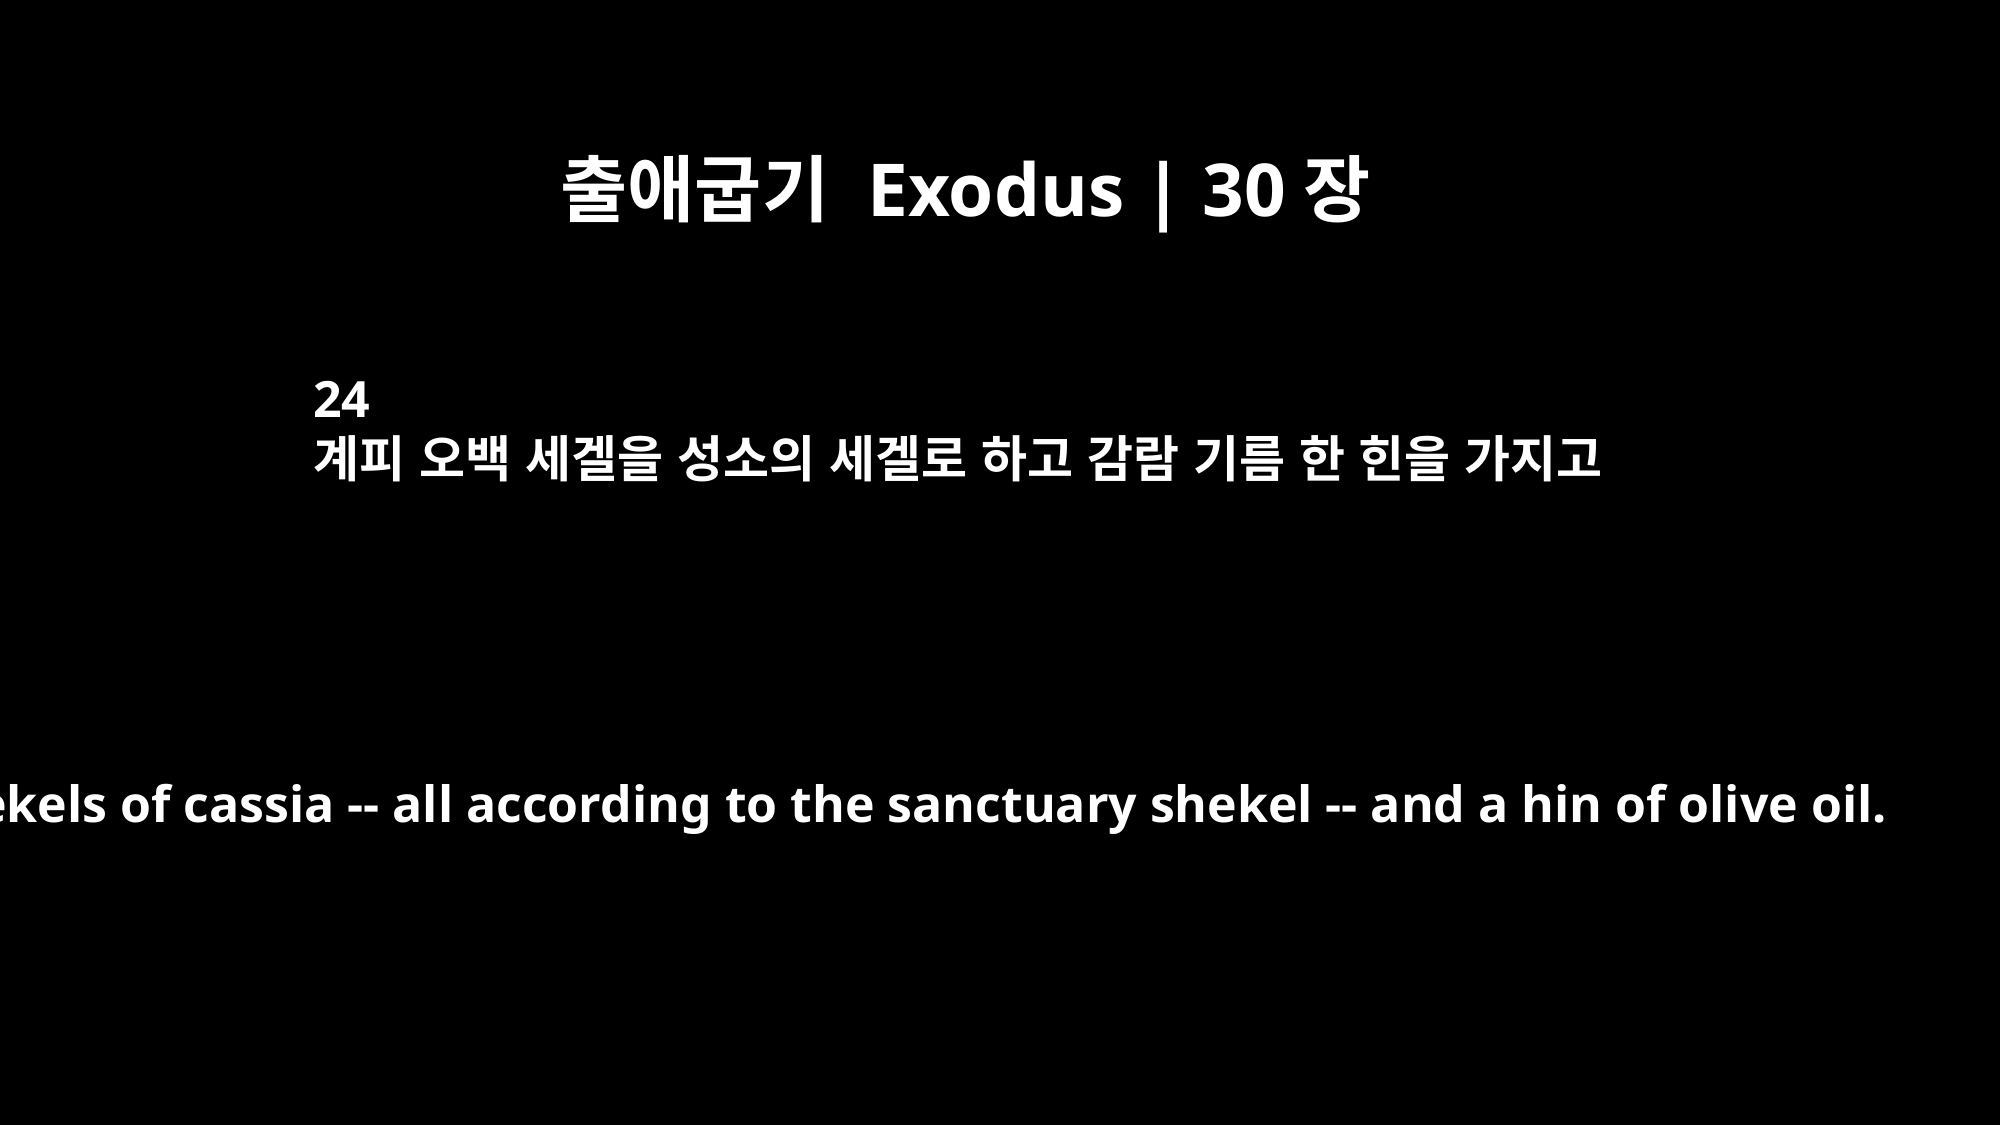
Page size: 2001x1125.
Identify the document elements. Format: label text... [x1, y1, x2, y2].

text_box shekels of cassia -- all according to the sanctuary shekel -- and a hin of olive oil. [0, 764, 1903, 840]
text_box 출애굽기 Exodus | 30장 [545, 136, 1387, 239]
text_box 24 계피 오백 세겔을 성소의 세겔로 하고 감람 기름 한 힌을 가지고 [298, 359, 1619, 495]
